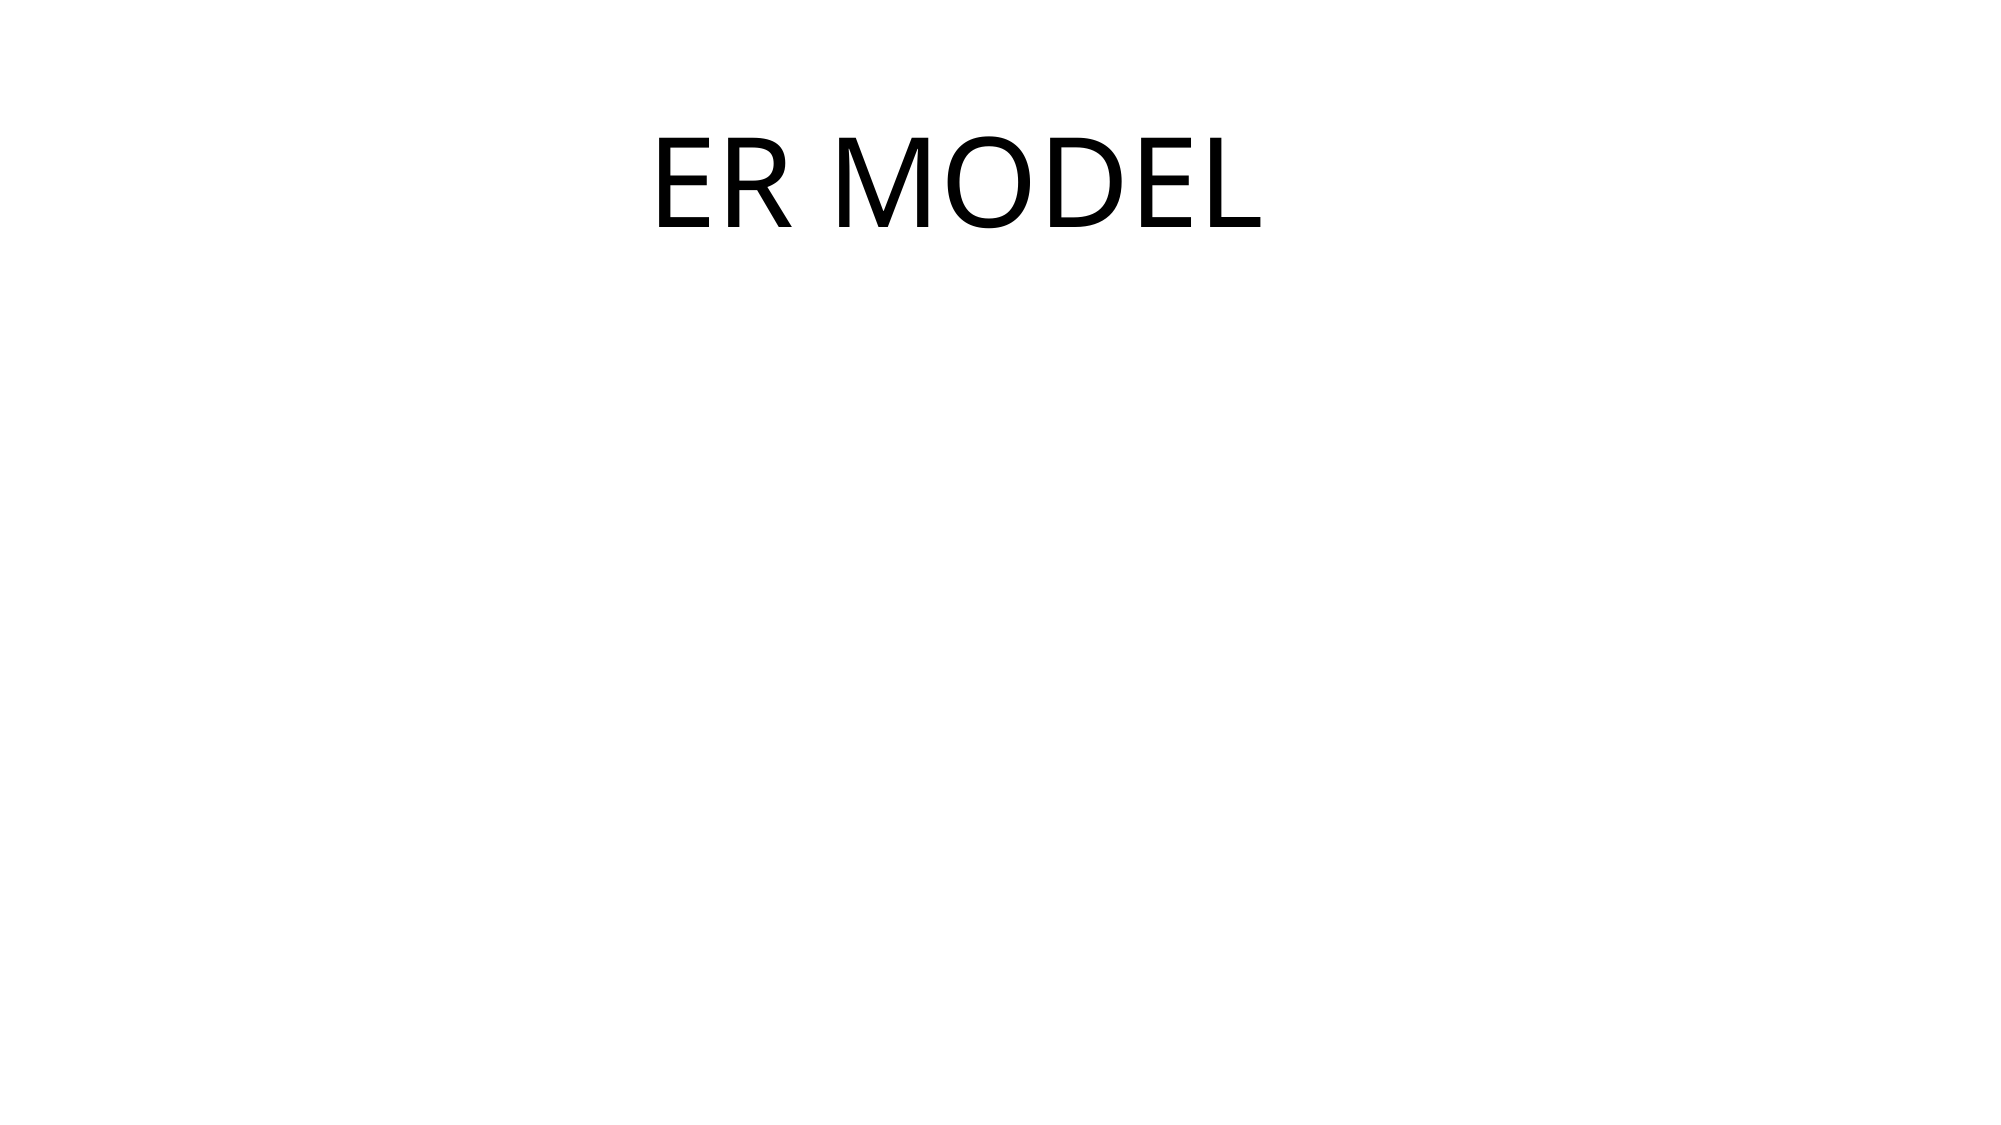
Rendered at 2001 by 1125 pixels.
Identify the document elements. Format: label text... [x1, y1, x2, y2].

title ER MODEL [161, 91, 1750, 263]
